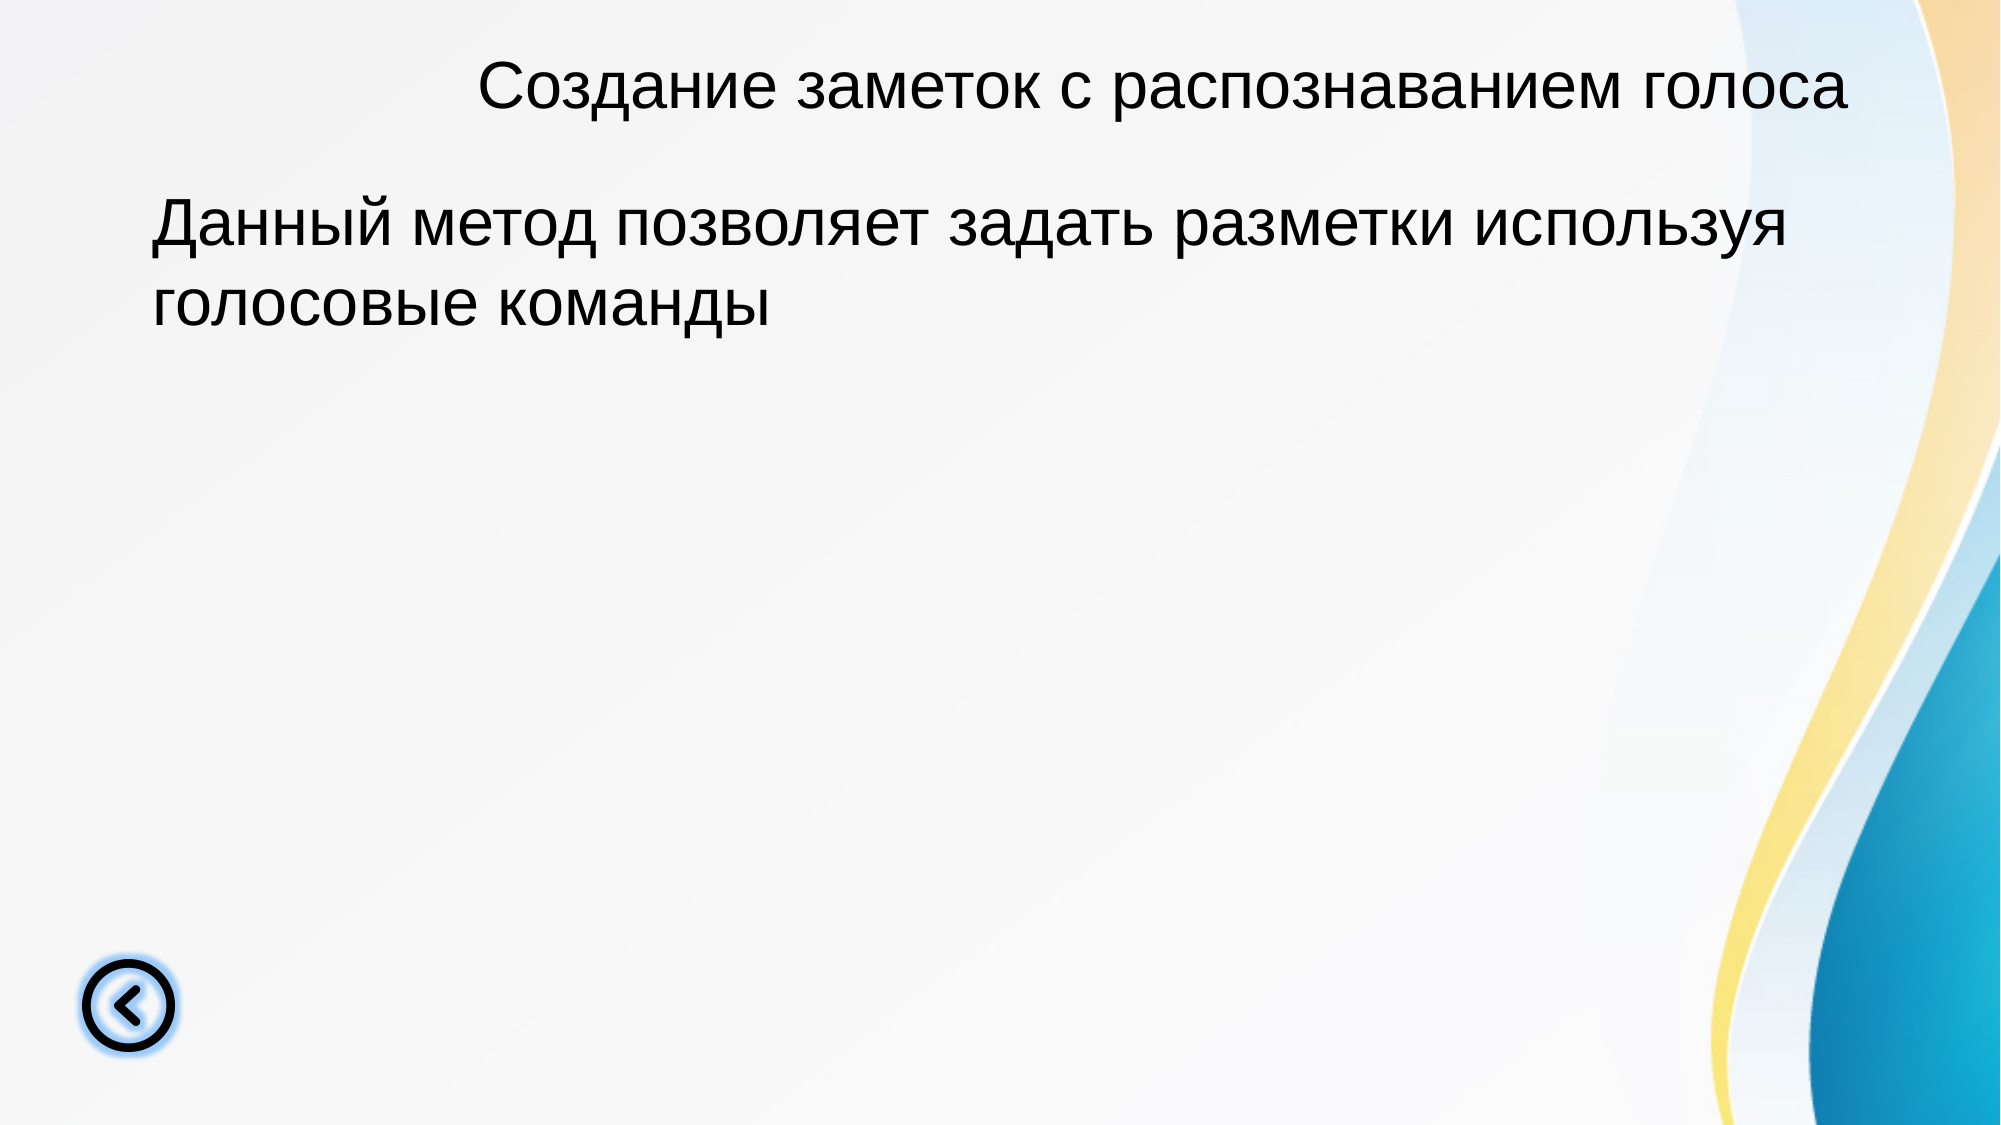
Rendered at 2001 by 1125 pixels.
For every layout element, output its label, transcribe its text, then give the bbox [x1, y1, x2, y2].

title Создание заметок с распознаванием голоса [462, 34, 2000, 131]
list Данный метод позволяет задать разметки используя голосовые команды [137, 170, 1863, 503]
picture [0, 0, 2001, 1125]
